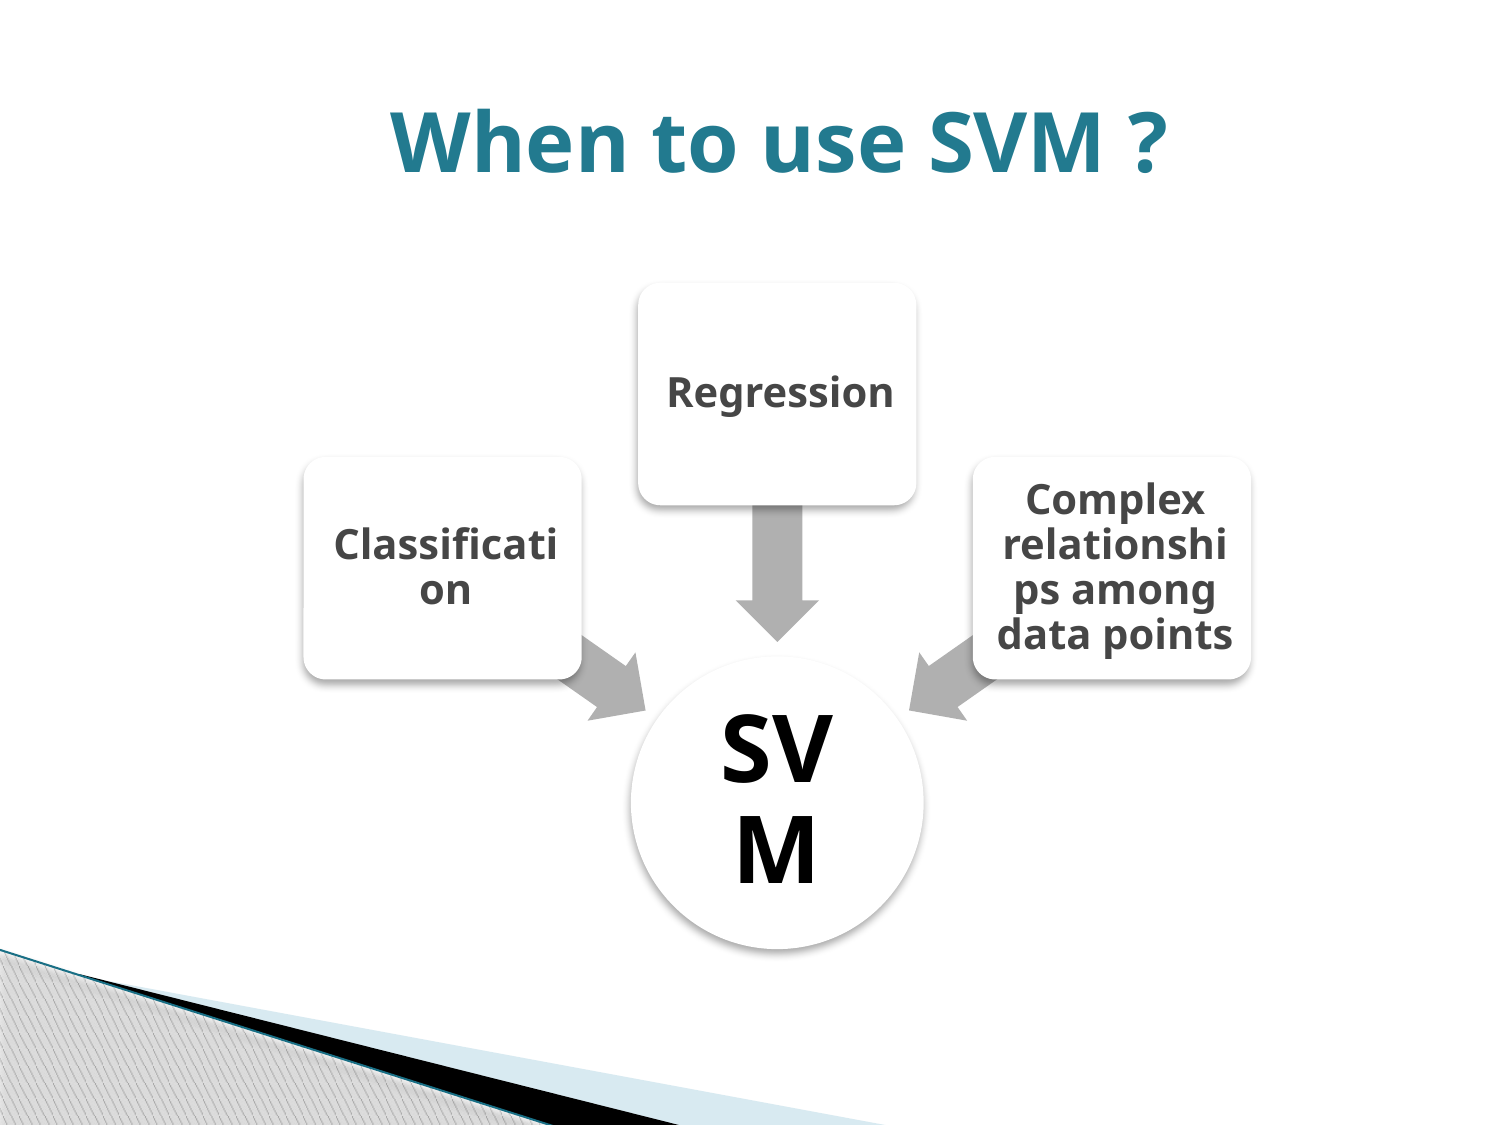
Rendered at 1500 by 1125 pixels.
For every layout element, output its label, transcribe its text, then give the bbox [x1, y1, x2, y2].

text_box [277, 282, 1278, 950]
text_box When to use SVM ? [131, 81, 1407, 200]
